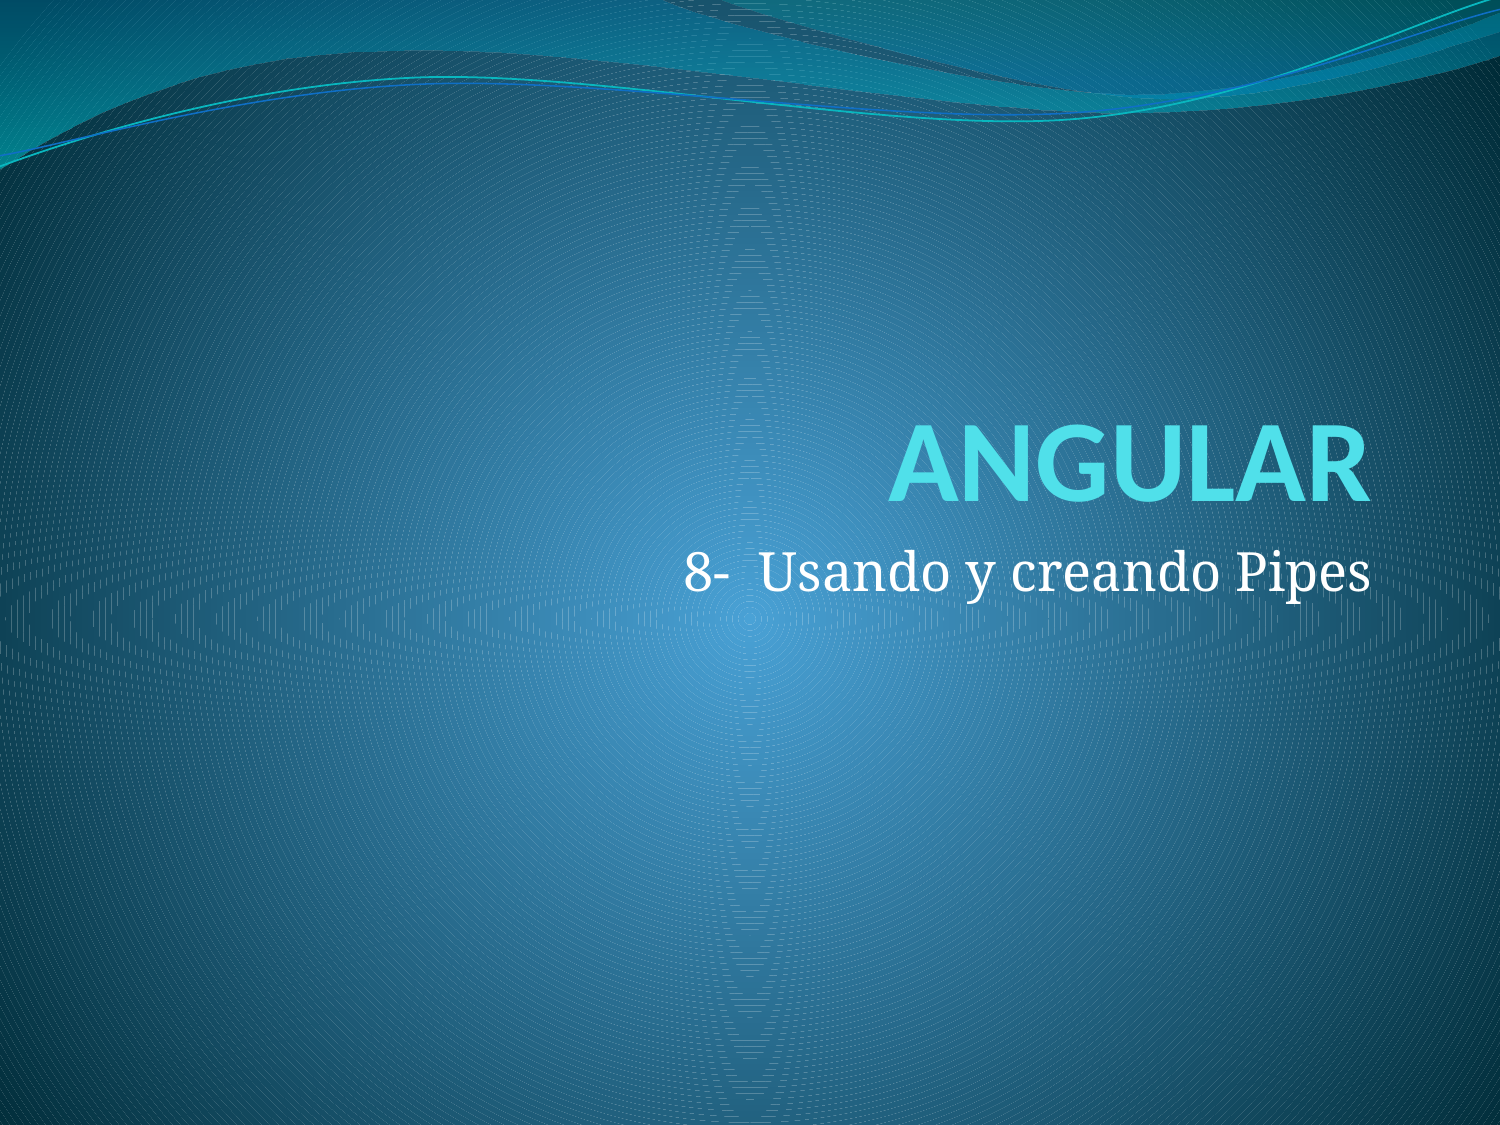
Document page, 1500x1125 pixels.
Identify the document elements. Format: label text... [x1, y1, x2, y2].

subtitle 8- Usando y creando Pipes [87, 529, 1377, 818]
title ANGULAR [87, 224, 1376, 526]
